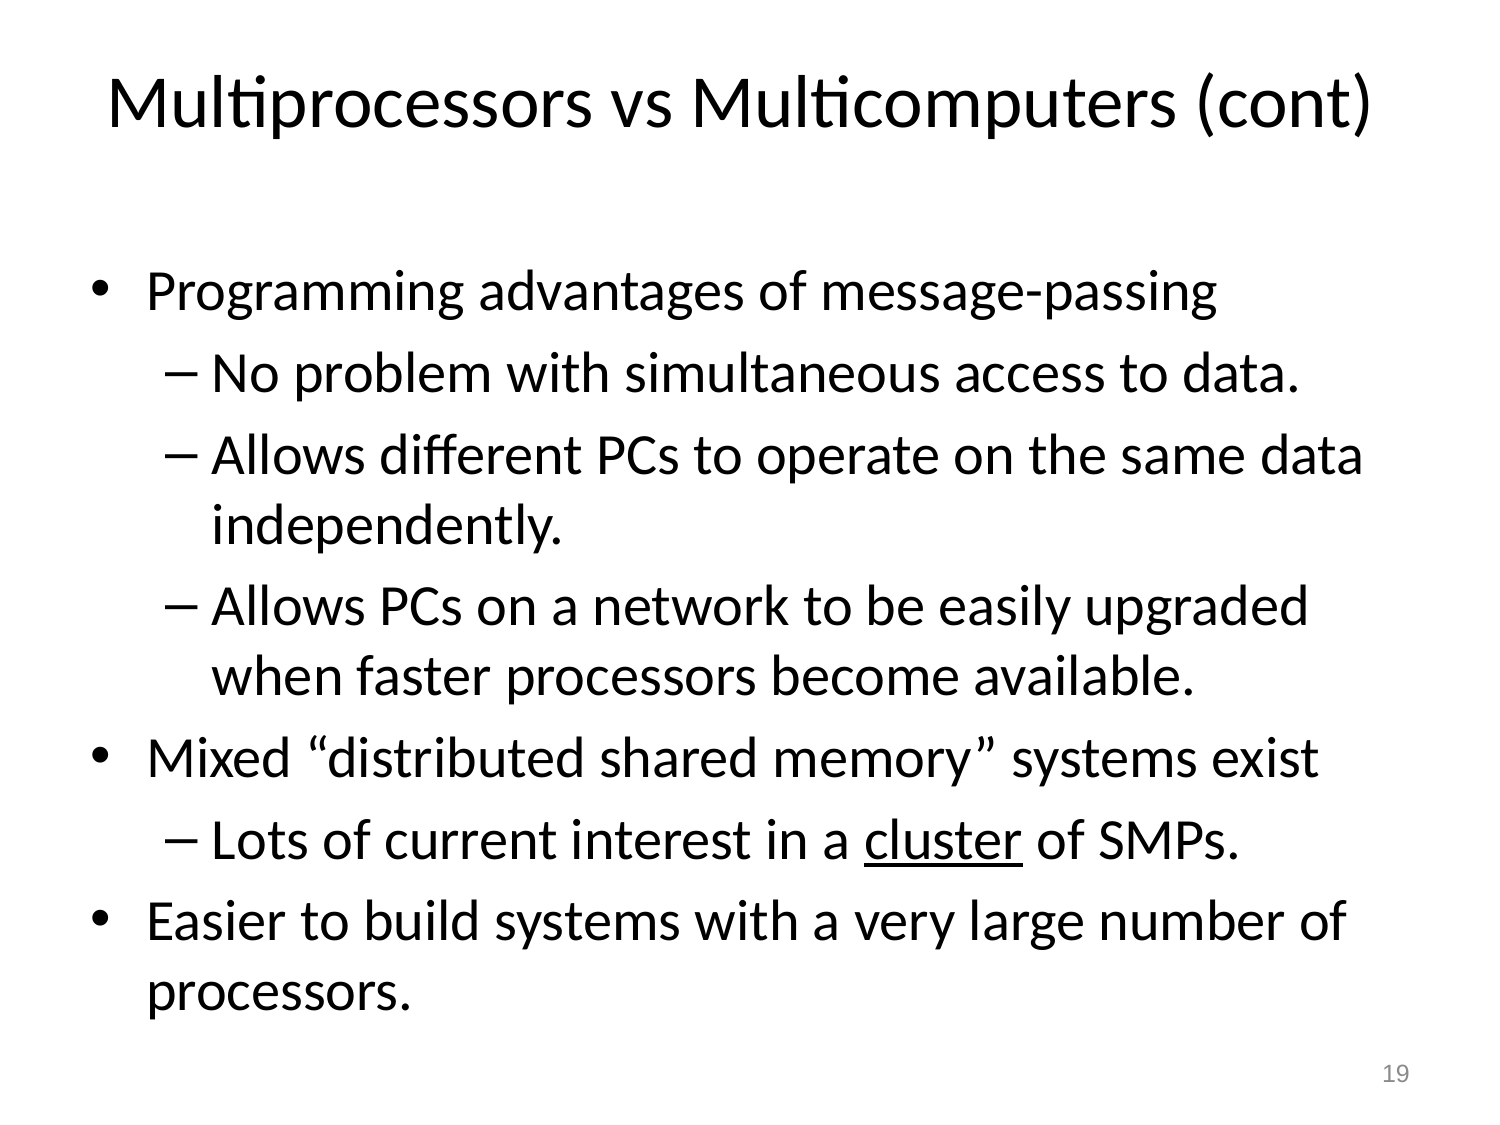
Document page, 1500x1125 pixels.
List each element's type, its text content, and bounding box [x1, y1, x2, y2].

title Multiprocessors vs Multicomputers (cont) [74, 24, 1426, 163]
slide_number 19 [1074, 1051, 1425, 1103]
list Programming advantages of message-passing No problem with simultaneous access to data. Allows different PCs to operate on the same data independently. Allows PCs on a network to be easily upgraded when faster processors become available. Mixed “distributed shared memory” systems exist Lots of current interest in a cluster of SMPs. Easier to build systems with a very large number of processors. [74, 244, 1426, 1051]
